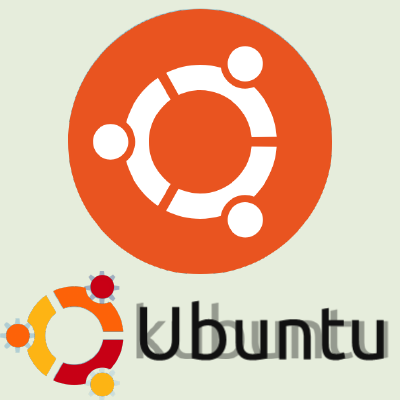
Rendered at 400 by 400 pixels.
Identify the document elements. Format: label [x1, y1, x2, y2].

text_box [0, 0, 400, 400]
